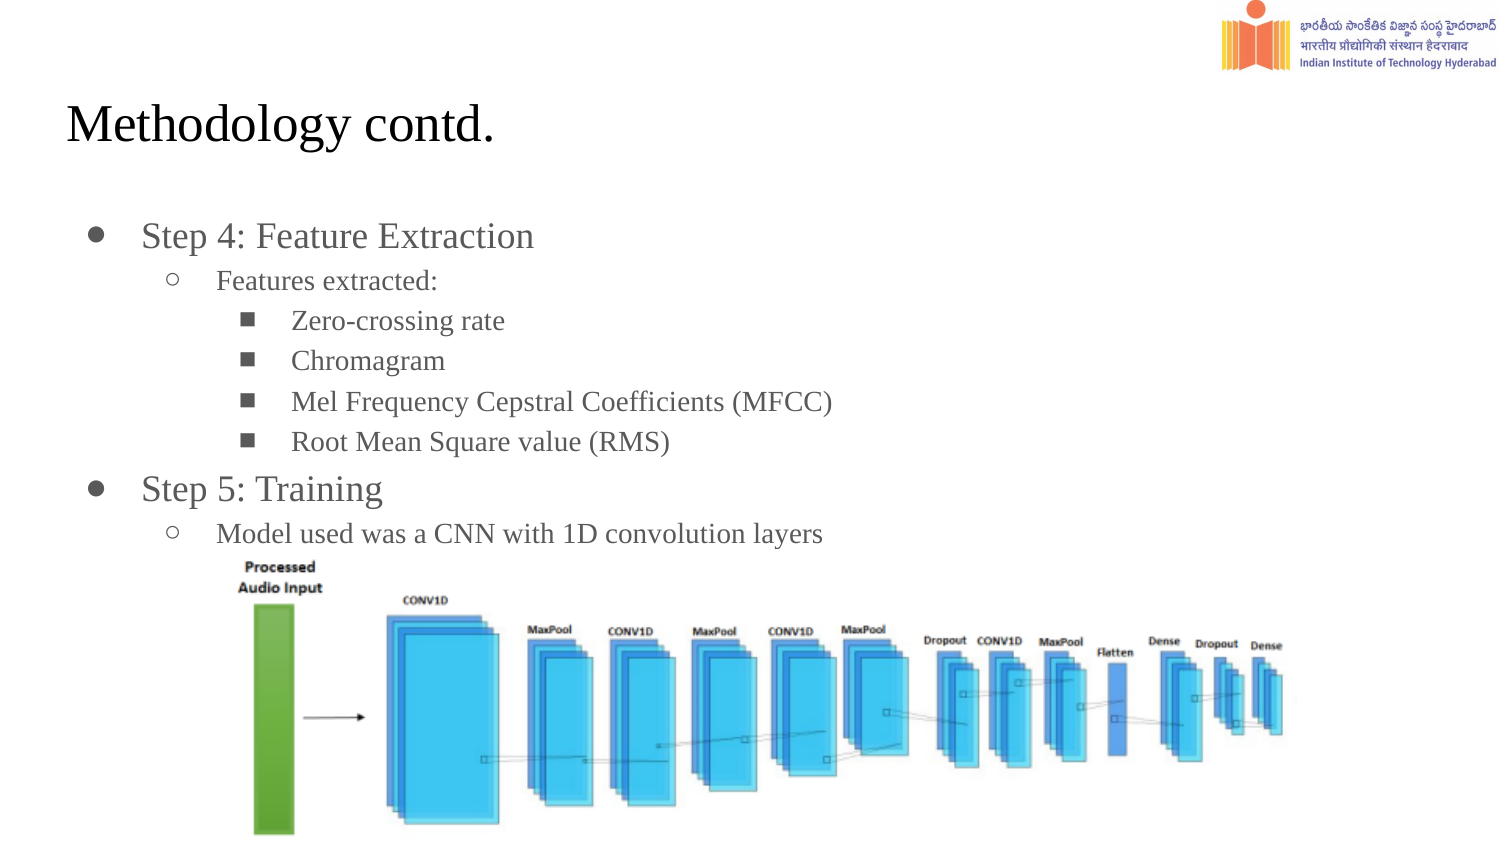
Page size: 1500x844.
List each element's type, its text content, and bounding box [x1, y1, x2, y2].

picture [226, 549, 1297, 844]
list Step 4: Feature Extraction Features extracted: Zero-crossing rate Chromagram Mel Frequency Cepstral Coefficients (MFCC) Root Mean Square value (RMS) Step 5: Training Model used was a CNN with 1D convolution layers [51, 189, 1449, 750]
title Methodology contd. [51, 72, 1449, 167]
